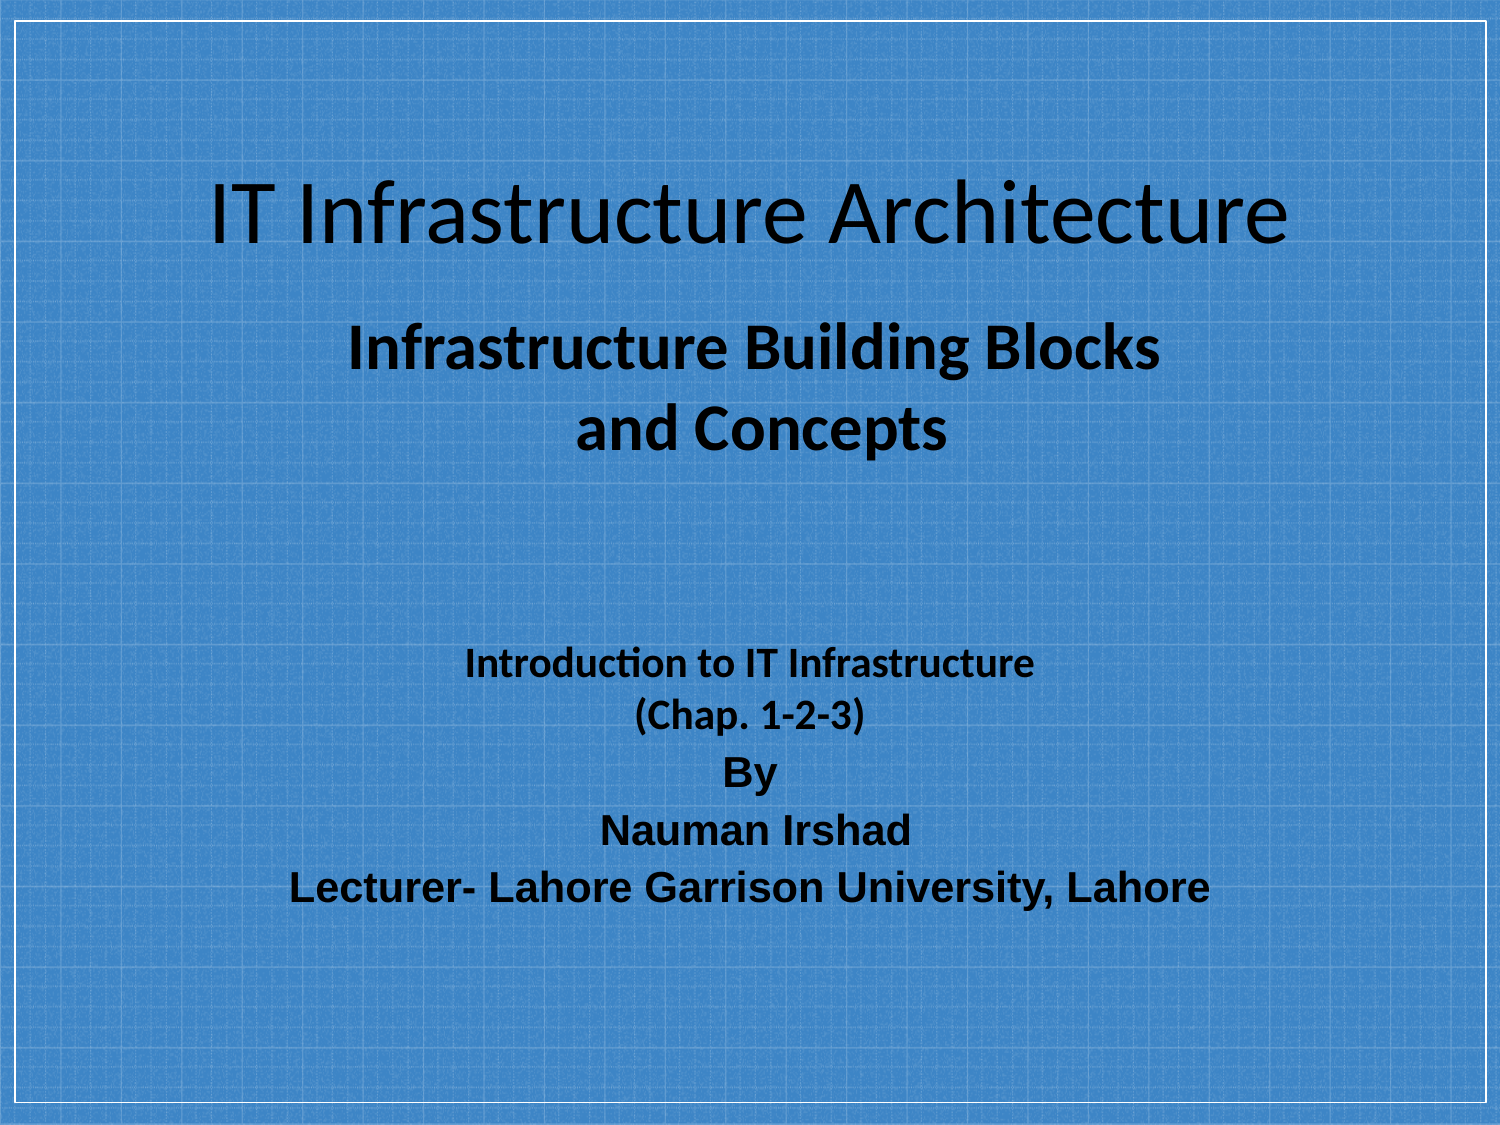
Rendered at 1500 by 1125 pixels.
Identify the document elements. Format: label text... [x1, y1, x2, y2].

picture [0, 0, 1500, 1125]
text_box Infrastructure Building Blocks and Concepts [237, 312, 1288, 488]
text_box Introduction to IT Infrastructure (Chap. 1-2-3) By Nauman Irshad Lecturer- Lahore Garrison University, Lahore [225, 637, 1275, 925]
text_box IT Infrastructure Architecture [112, 99, 1388, 341]
